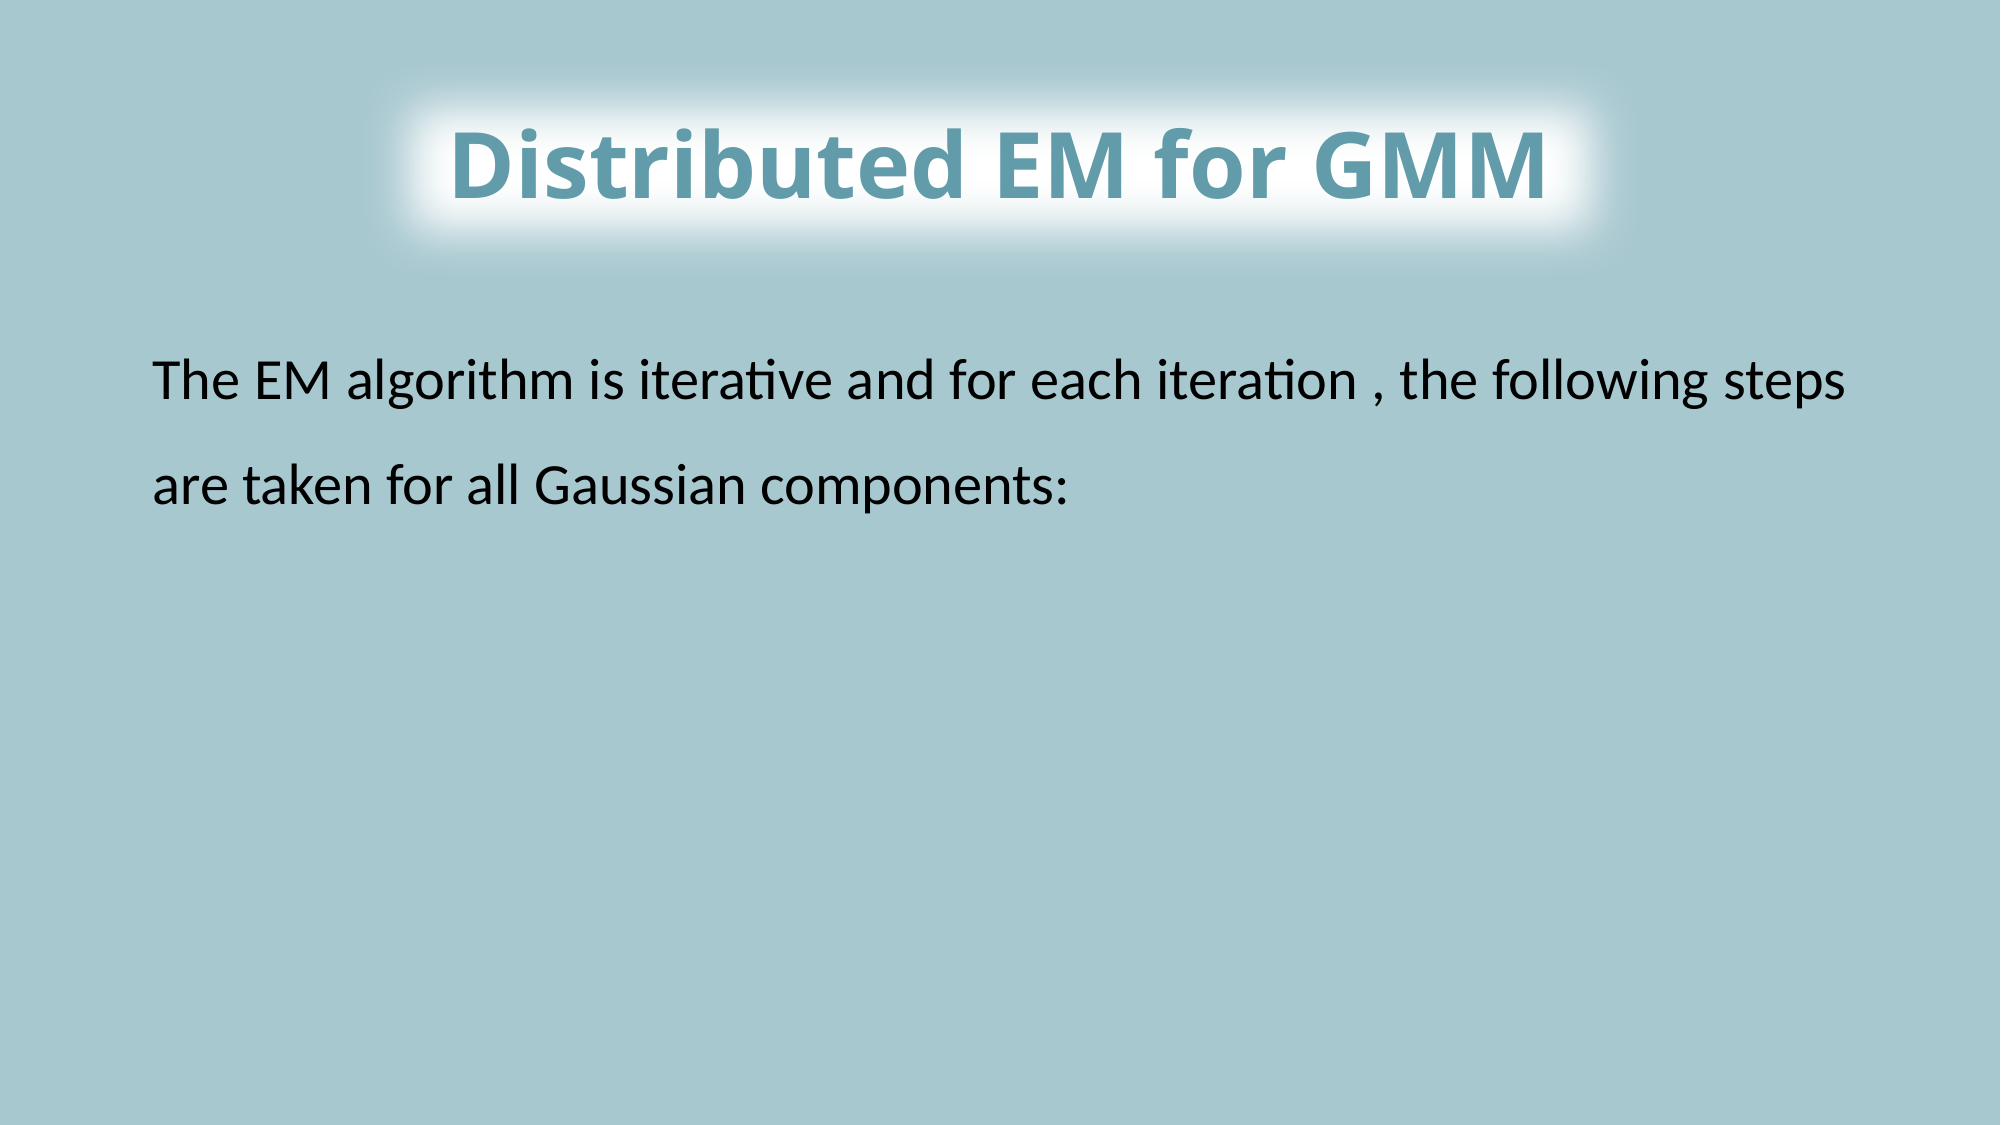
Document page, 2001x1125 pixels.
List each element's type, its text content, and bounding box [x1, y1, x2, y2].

title Distributed EM for GMM [66, 59, 1934, 278]
